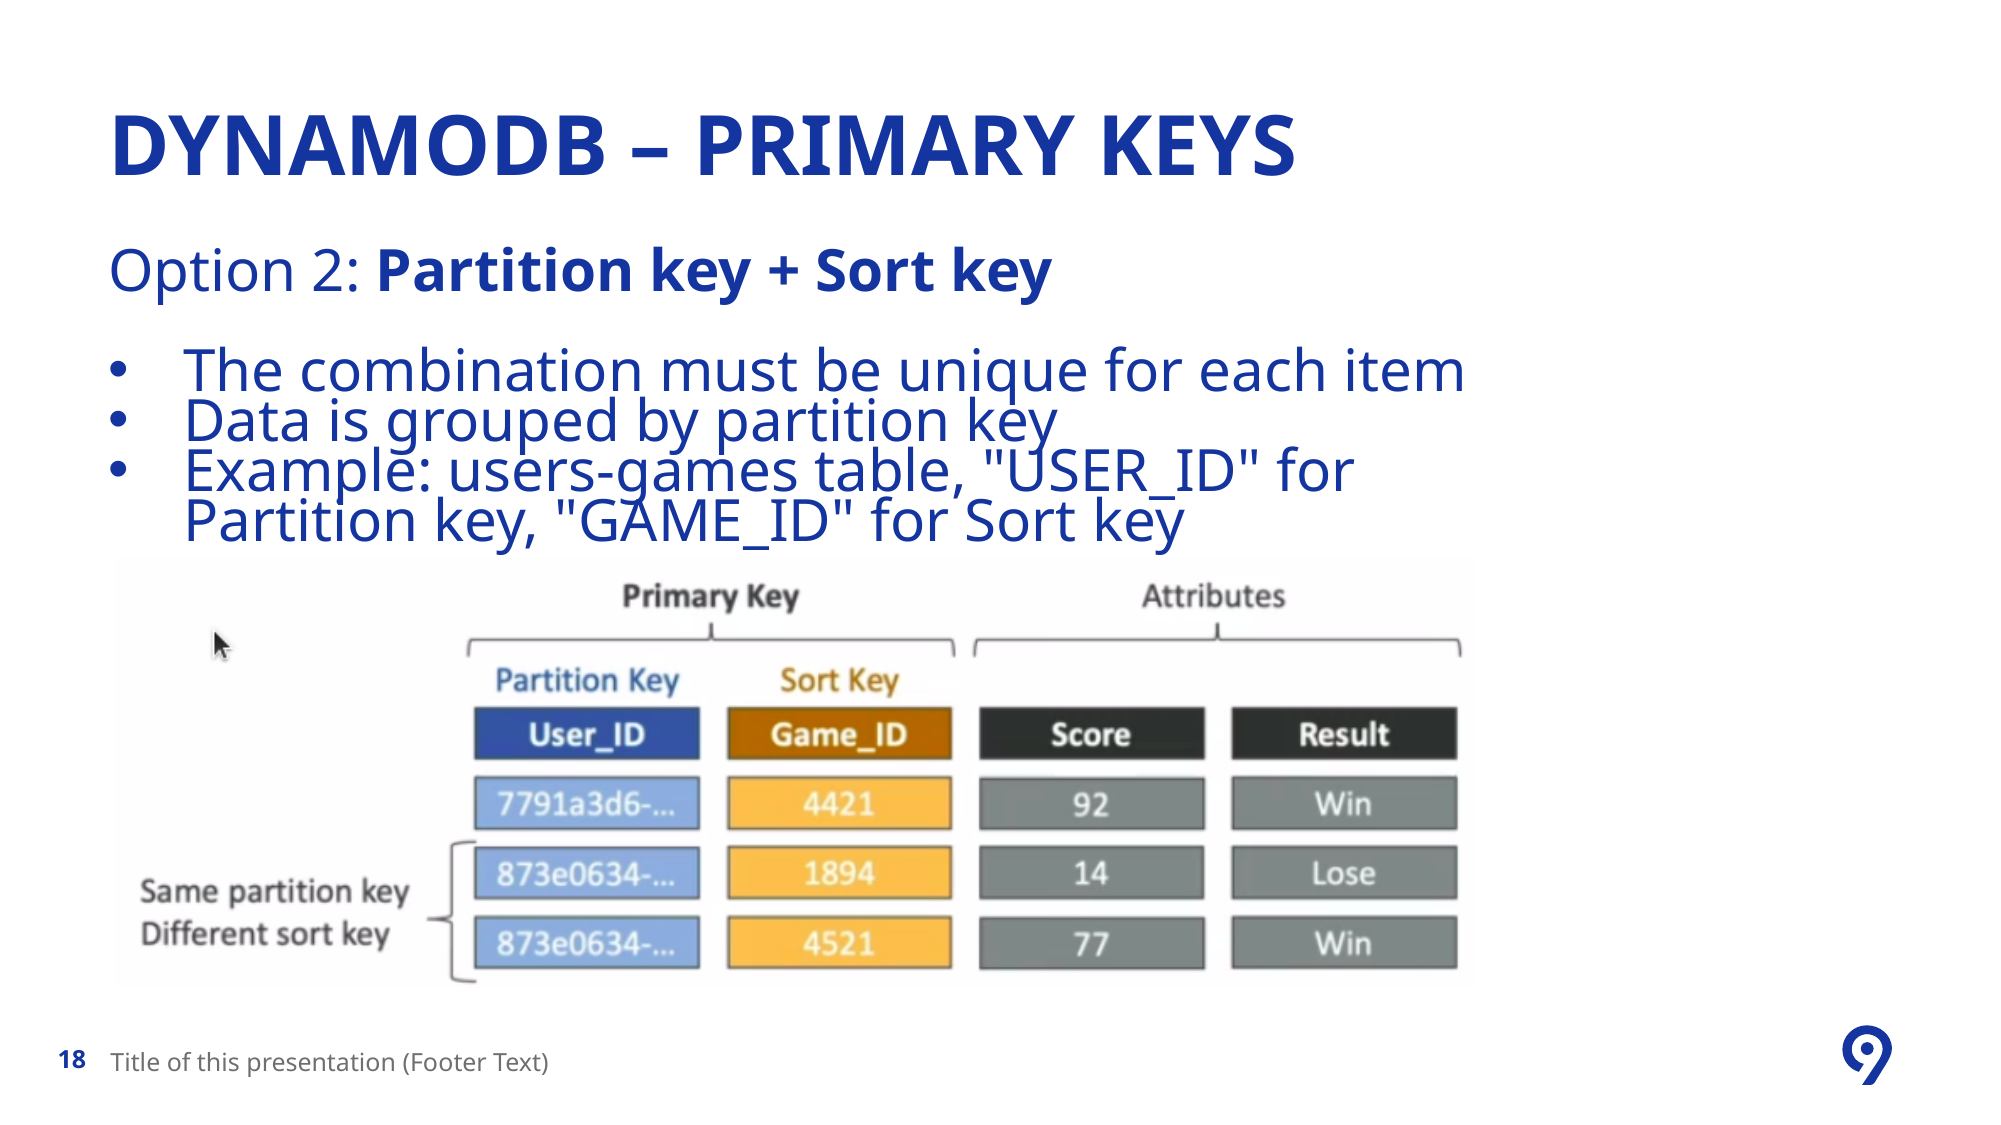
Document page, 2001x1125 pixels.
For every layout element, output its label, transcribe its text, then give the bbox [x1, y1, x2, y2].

picture [115, 556, 1475, 988]
footer Title of this presentation (Footer Text) [110, 1045, 1573, 1077]
list Option 2: Partition key + Sort key The combination must be unique for each item Data is grouped by partition key Example: users-games table, "USER_ID" for Partition key, "GAME_ID" for Sort key [108, 253, 1579, 988]
slide_number 18 [57, 1045, 103, 1077]
title Dynamodb – primary keys [108, 84, 1579, 225]
